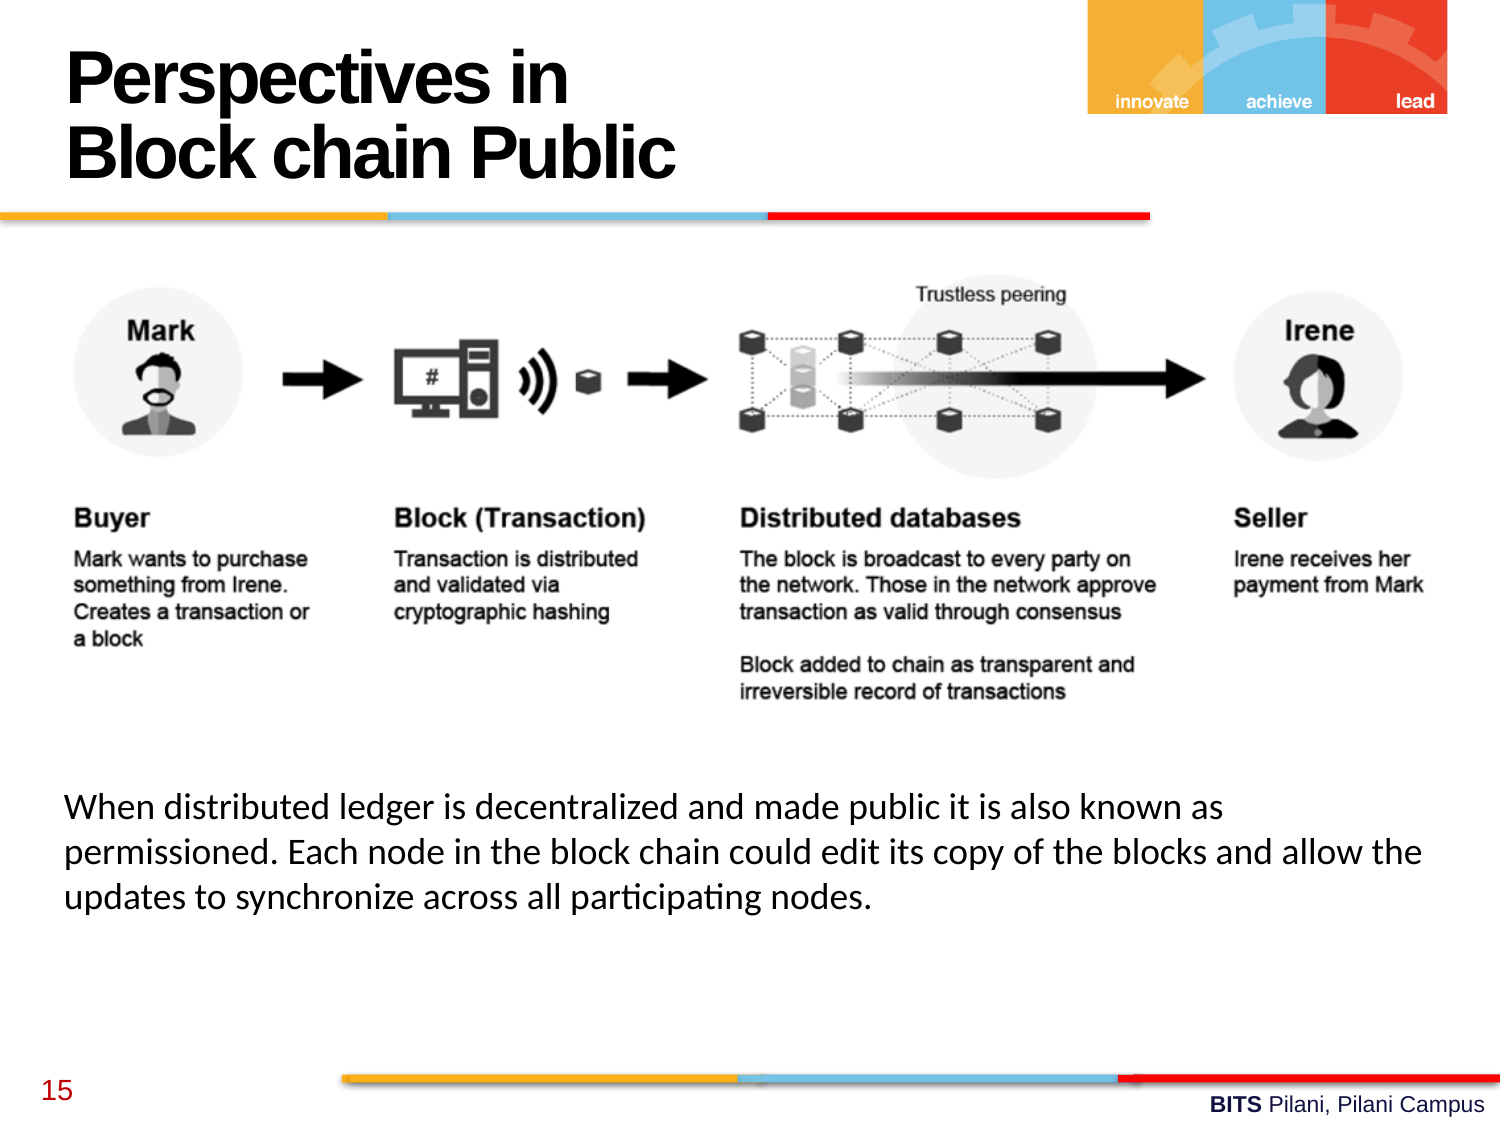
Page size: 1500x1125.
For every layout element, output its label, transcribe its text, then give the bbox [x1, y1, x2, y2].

picture [73, 274, 1426, 701]
slide_number 15 [25, 1059, 376, 1119]
picture [1087, 0, 1448, 24]
text_box When distributed ledger is decentralized and made public it is also known as permissioned. Each node in the block chain could edit its copy of the blocks and allow the updates to synchronize across all participating nodes. [49, 774, 1450, 924]
text_box Perspectives in Block chain Public [50, 24, 1450, 213]
